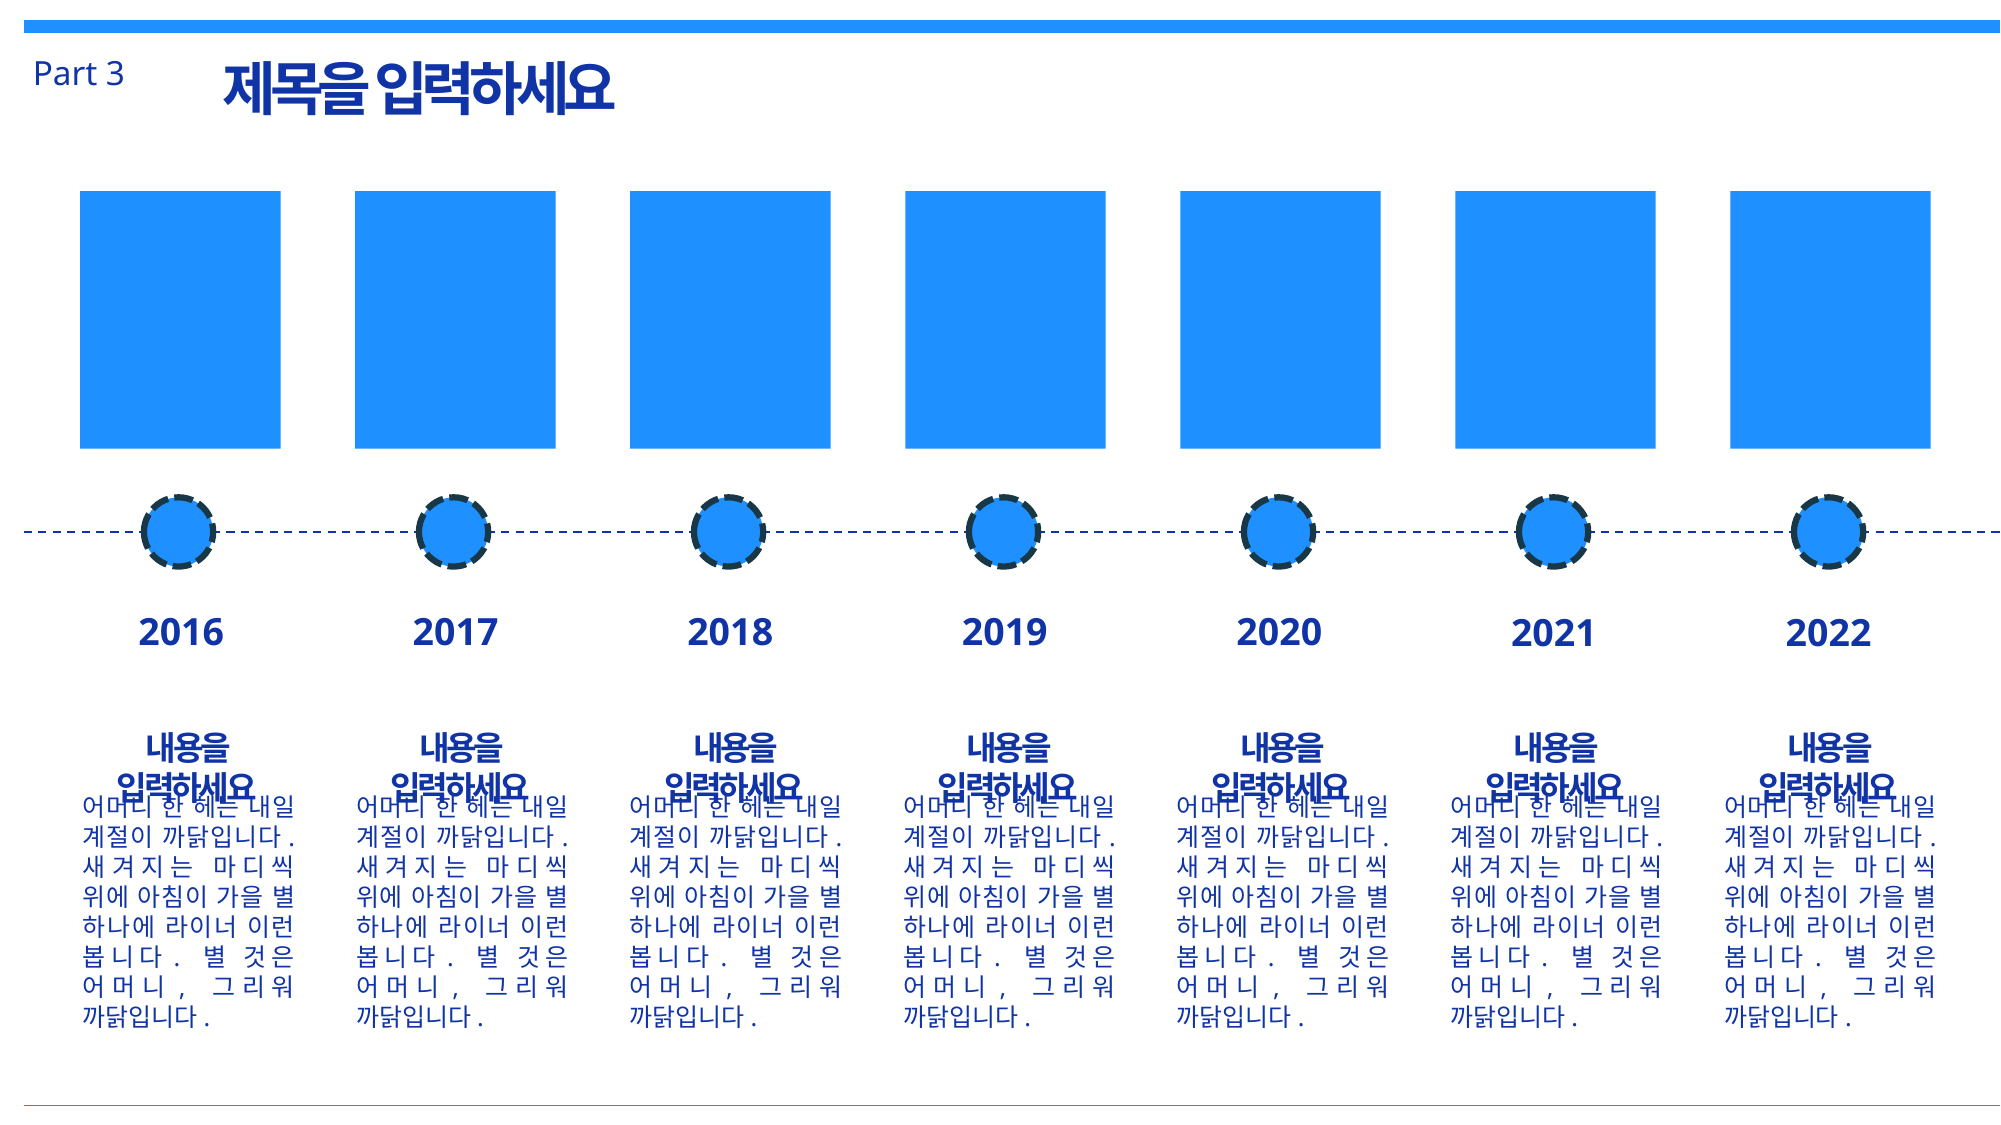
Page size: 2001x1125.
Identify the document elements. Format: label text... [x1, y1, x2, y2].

text_box 2019 [947, 600, 1063, 661]
text_box [354, 190, 557, 450]
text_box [1431, 720, 1678, 1042]
text_box 2021 [1496, 601, 1612, 661]
text_box [692, 532, 765, 568]
text_box Part 3 [18, 44, 140, 100]
text_box [417, 496, 490, 531]
text_box [904, 190, 1107, 450]
text_box 2016 [123, 600, 239, 661]
text_box 2020 [1221, 601, 1338, 661]
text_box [611, 720, 857, 1042]
text_box 제목을 입력하세요 [207, 44, 632, 130]
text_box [1158, 720, 1405, 1042]
text_box [1793, 496, 1865, 531]
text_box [337, 720, 584, 1042]
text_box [884, 720, 1131, 1042]
text_box [1517, 496, 1590, 531]
text_box [692, 496, 765, 531]
text_box [967, 496, 1040, 531]
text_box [1705, 720, 1952, 1042]
text_box [1242, 532, 1315, 568]
text_box [1242, 496, 1315, 531]
text_box [417, 532, 490, 568]
text_box [142, 496, 215, 531]
text_box [629, 190, 832, 450]
text_box [142, 532, 215, 568]
text_box 2018 [672, 600, 789, 661]
text_box [1179, 190, 1382, 450]
text_box [79, 190, 282, 450]
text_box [63, 720, 310, 1042]
text_box [1792, 532, 1865, 568]
text_box 2022 [1770, 601, 1887, 661]
text_box [1729, 190, 1932, 450]
text_box [1517, 532, 1590, 568]
text_box [967, 532, 1040, 568]
text_box [1454, 190, 1657, 450]
text_box 2017 [398, 600, 514, 661]
